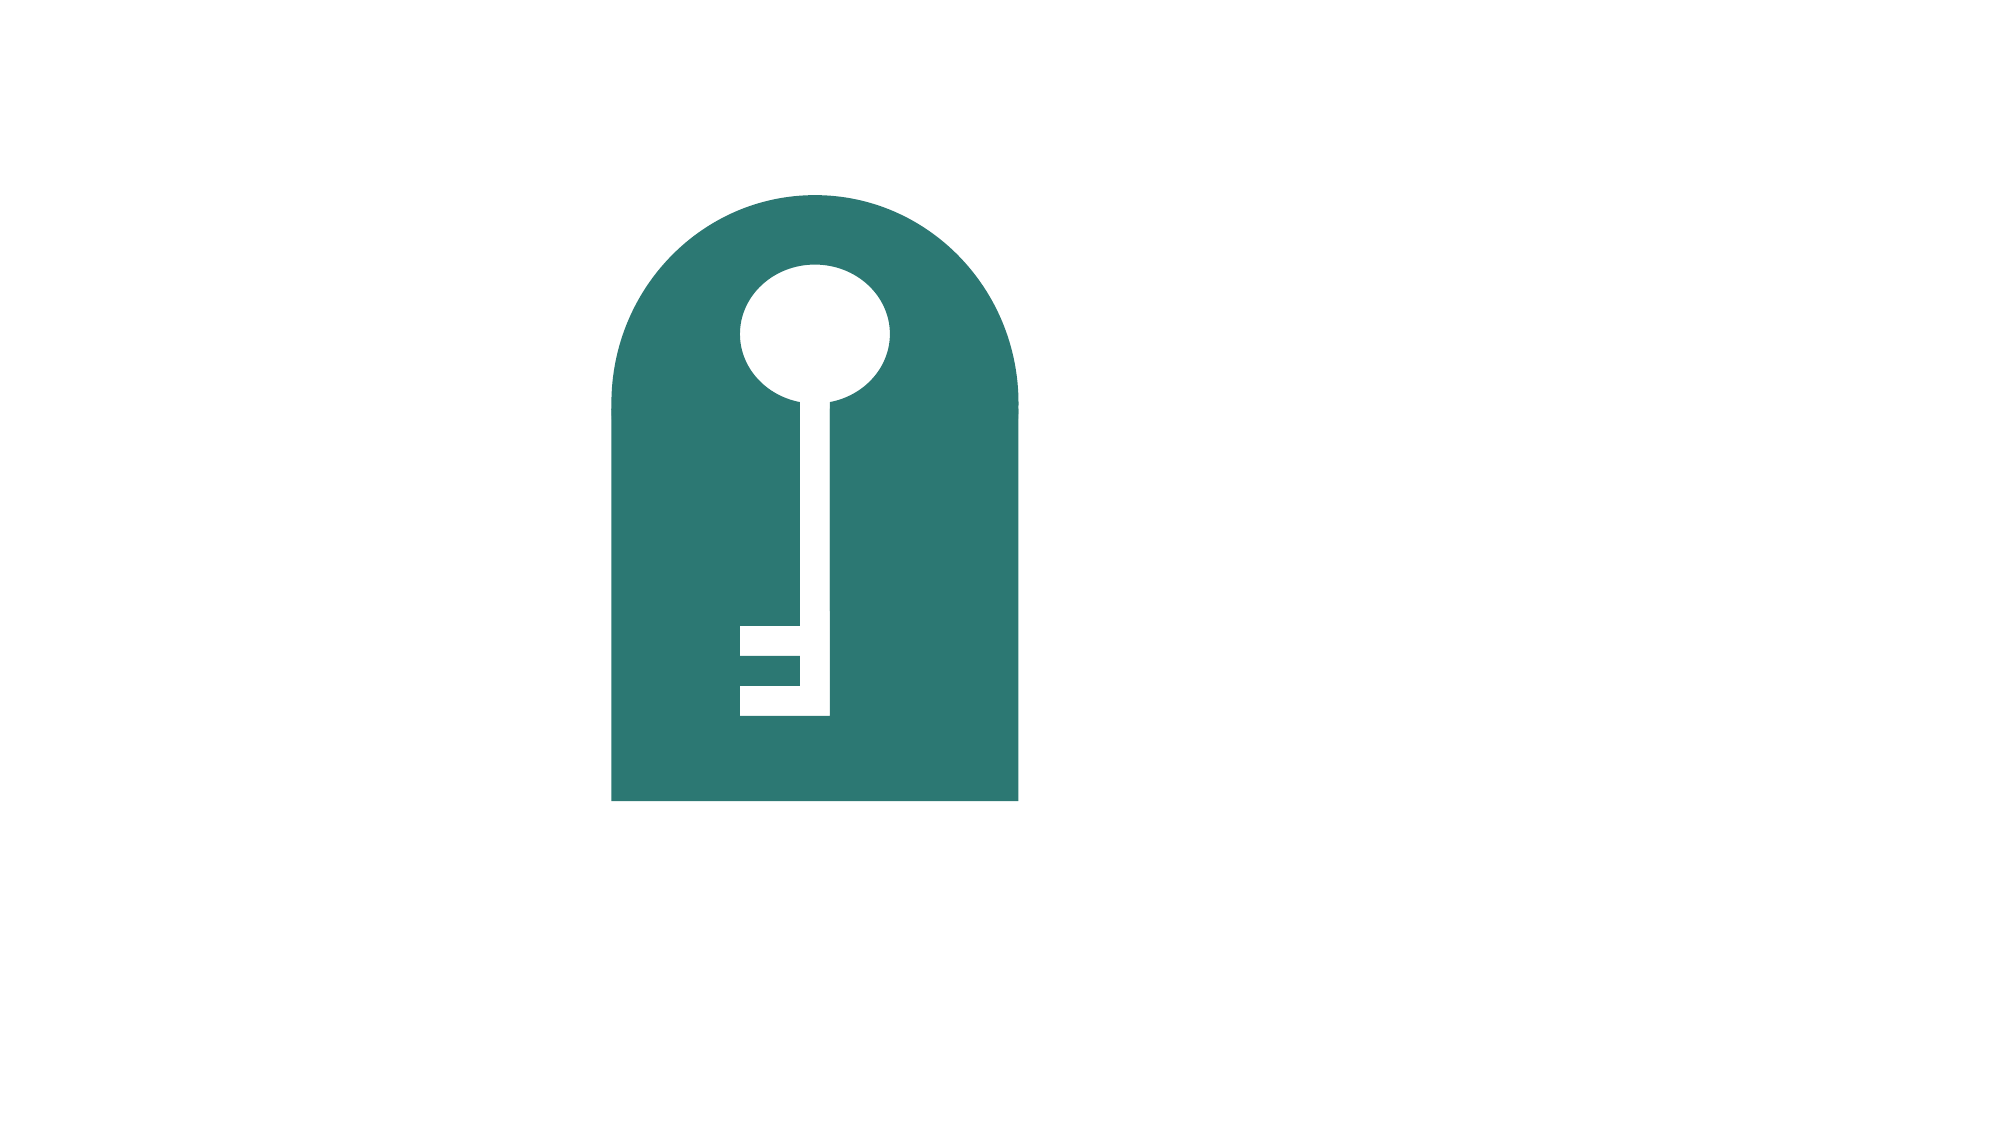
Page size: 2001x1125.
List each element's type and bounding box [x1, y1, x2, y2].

text_box [610, 420, 1019, 802]
text_box [610, 194, 1020, 613]
